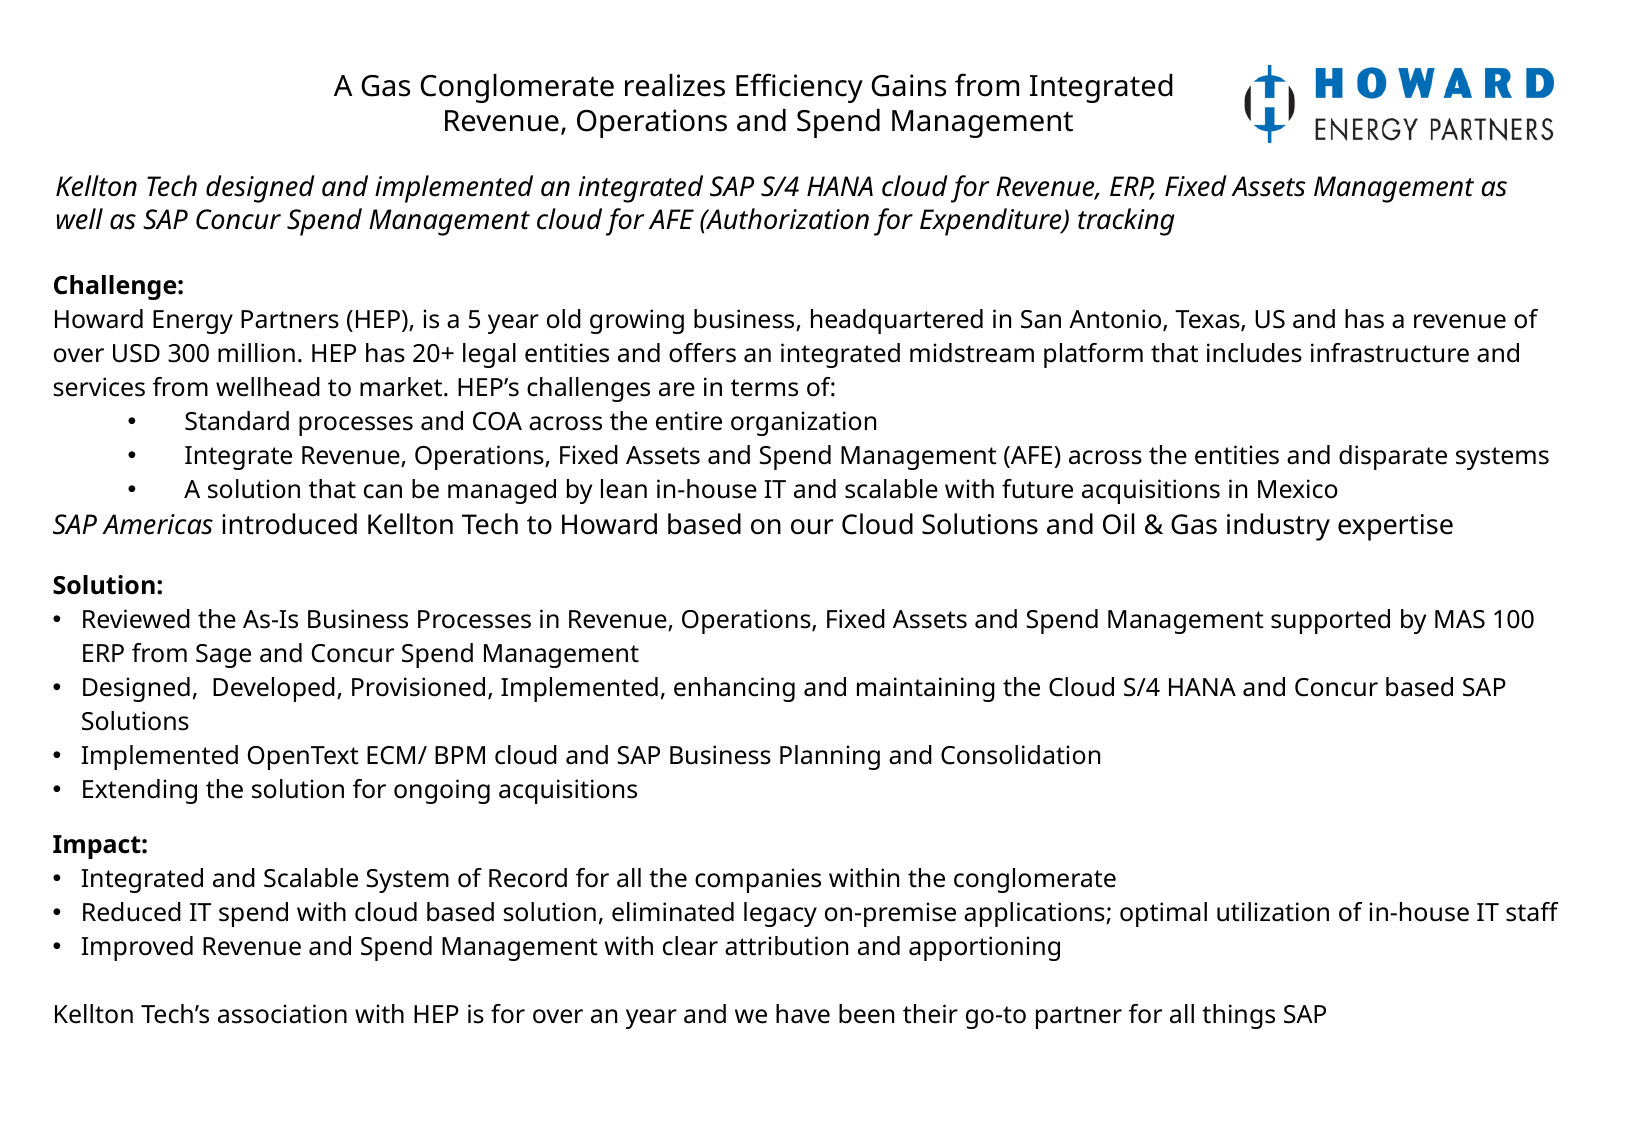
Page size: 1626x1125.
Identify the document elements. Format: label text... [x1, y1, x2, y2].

table_cell Solution: Reviewed the As-Is Business Processes in Revenue, Operations, Fixed Assets and Spend Management supported by MAS 100 ERP from Sage and Concur Spend Management Designed, Developed, Provisioned, Implemented, enhancing and maintaining the Cloud S/4 HANA and Concur based SAP Solutions Implemented OpenText ECM/ BPM cloud and SAP Business Planning and Consolidation Extending the solution for ongoing acquisitions [41, 562, 1598, 821]
title A Gas Conglomerate realizes Efficiency Gains from Integrated Revenue, Operations and Spend Management [230, 54, 1226, 150]
picture [1231, 46, 1583, 163]
table_header Challenge: Howard Energy Partners (HEP), is a 5 year old growing business, headquartered in San Antonio, Texas, US and has a revenue of over USD 300 million. HEP has 20+ legal entities and offers an integrated midstream platform that includes infrastructure and services from wellhead to market. HEP’s challenges are in terms of: Standard processes and COA across the entire organization Integrate Revenue, Operations, Fixed Assets and Spend Management (AFE) across the entities and disparate systems A solution that can be managed by lean in-house IT and scalable with future acquisitions in Mexico SAP Americas introduced Kellton Tech to Howard based on our Cloud Solutions and Oil & Gas industry expertise [41, 262, 1598, 562]
text_box Kellton Tech designed and implemented an integrated SAP S/4 HANA cloud for Revenue, ERP, Fixed Assets Management as well as SAP Concur Spend Management cloud for AFE (Authorization for Expenditure) tracking [40, 162, 1531, 243]
table_cell Impact: Integrated and Scalable System of Record for all the companies within the conglomerate Reduced IT spend with cloud based solution, eliminated legacy on-premise applications; optimal utilization of in-house IT staff Improved Revenue and Spend Management with clear attribution and apportioning Kellton Tech’s association with HEP is for over an year and we have been their go-to partner for all things SAP [41, 821, 1598, 1118]
